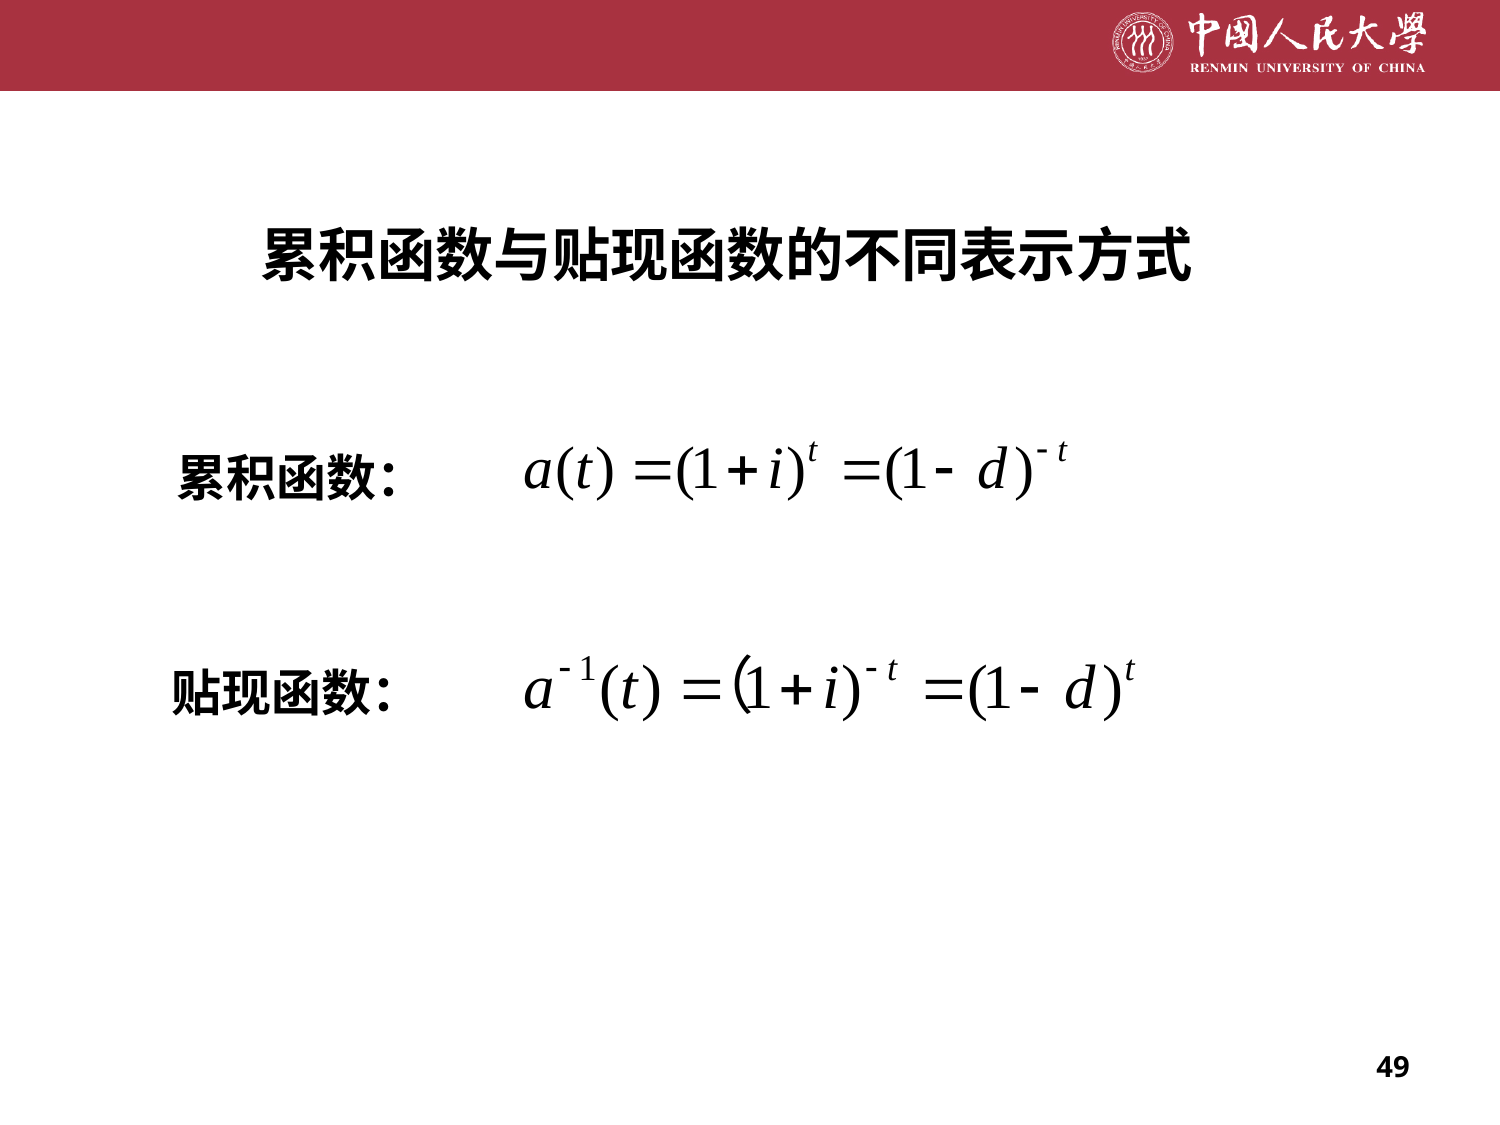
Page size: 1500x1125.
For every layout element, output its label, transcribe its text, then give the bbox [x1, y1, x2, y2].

text_box 累积函数： [126, 415, 441, 514]
text_box 累积函数与贴现函数的不同表示方式 [108, 190, 1346, 296]
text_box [514, 640, 1148, 736]
picture [0, 0, 1500, 91]
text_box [514, 423, 1082, 514]
slide_number 49 [1074, 1024, 1425, 1103]
text_box 贴现函数： [156, 630, 437, 729]
